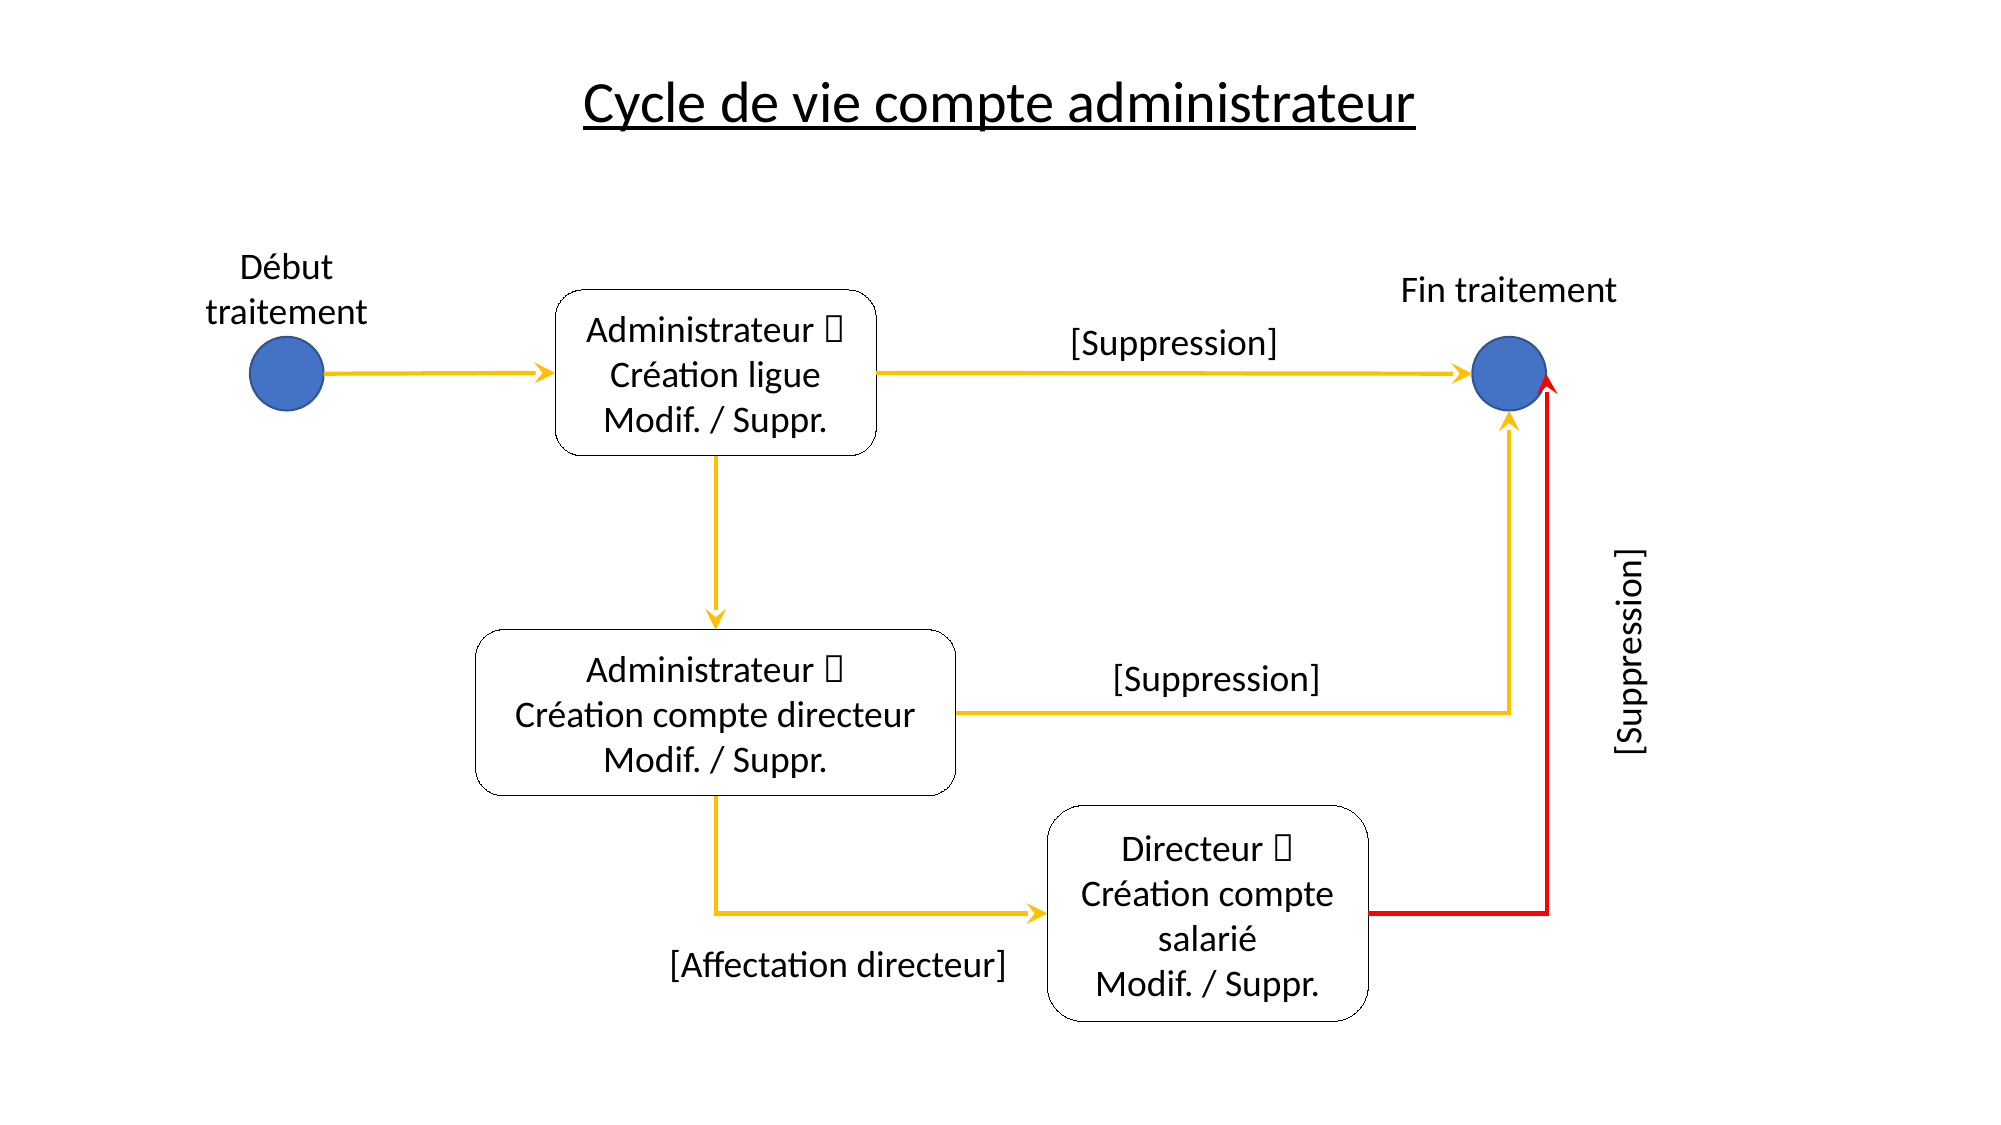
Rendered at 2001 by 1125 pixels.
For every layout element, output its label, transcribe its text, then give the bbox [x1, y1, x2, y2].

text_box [955, 410, 1510, 714]
text_box [Affectation directeur] [638, 932, 822, 993]
text_box Début traitement [149, 235, 424, 340]
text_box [1368, 373, 1546, 915]
text_box Administrateur  Création ligue Modif. / Suppr. [555, 289, 877, 456]
text_box Administrateur  Création compte directeur Modif. / Suppr. [475, 629, 956, 796]
text_box [248, 340, 325, 412]
text_box [Affectation directeur] [941, 932, 1038, 993]
text_box Directeur  Création compte salarié Modif. / Suppr. [1047, 805, 1369, 1022]
text_box [Suppression] [1596, 515, 1657, 789]
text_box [822, 690, 941, 1022]
text_box [Suppression] [1037, 310, 1312, 371]
text_box Cycle de vie compte administrateur [561, 56, 1439, 142]
text_box [1471, 335, 1548, 375]
text_box Fin traitement [1372, 257, 1646, 318]
